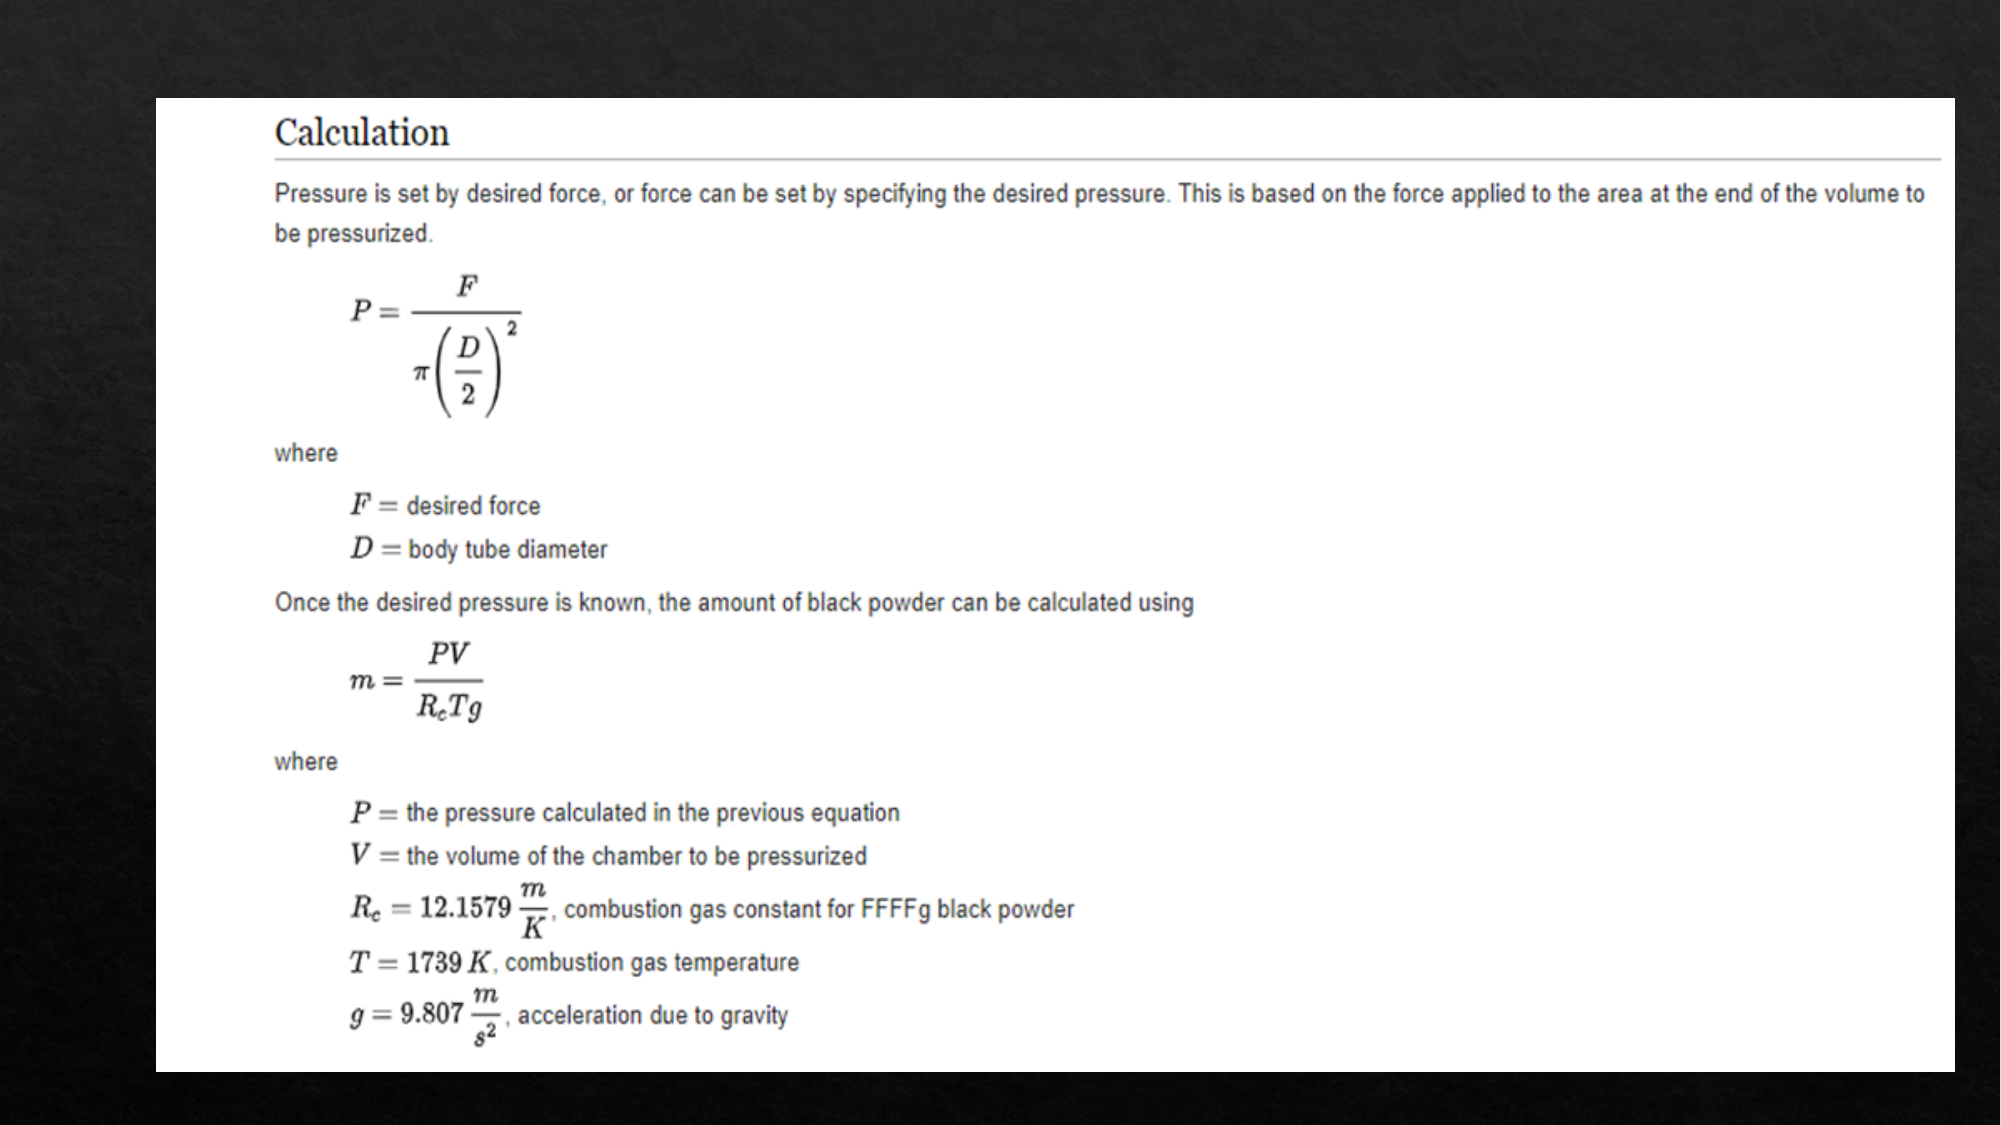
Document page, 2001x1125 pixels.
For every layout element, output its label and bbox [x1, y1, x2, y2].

picture [155, 98, 1955, 1072]
